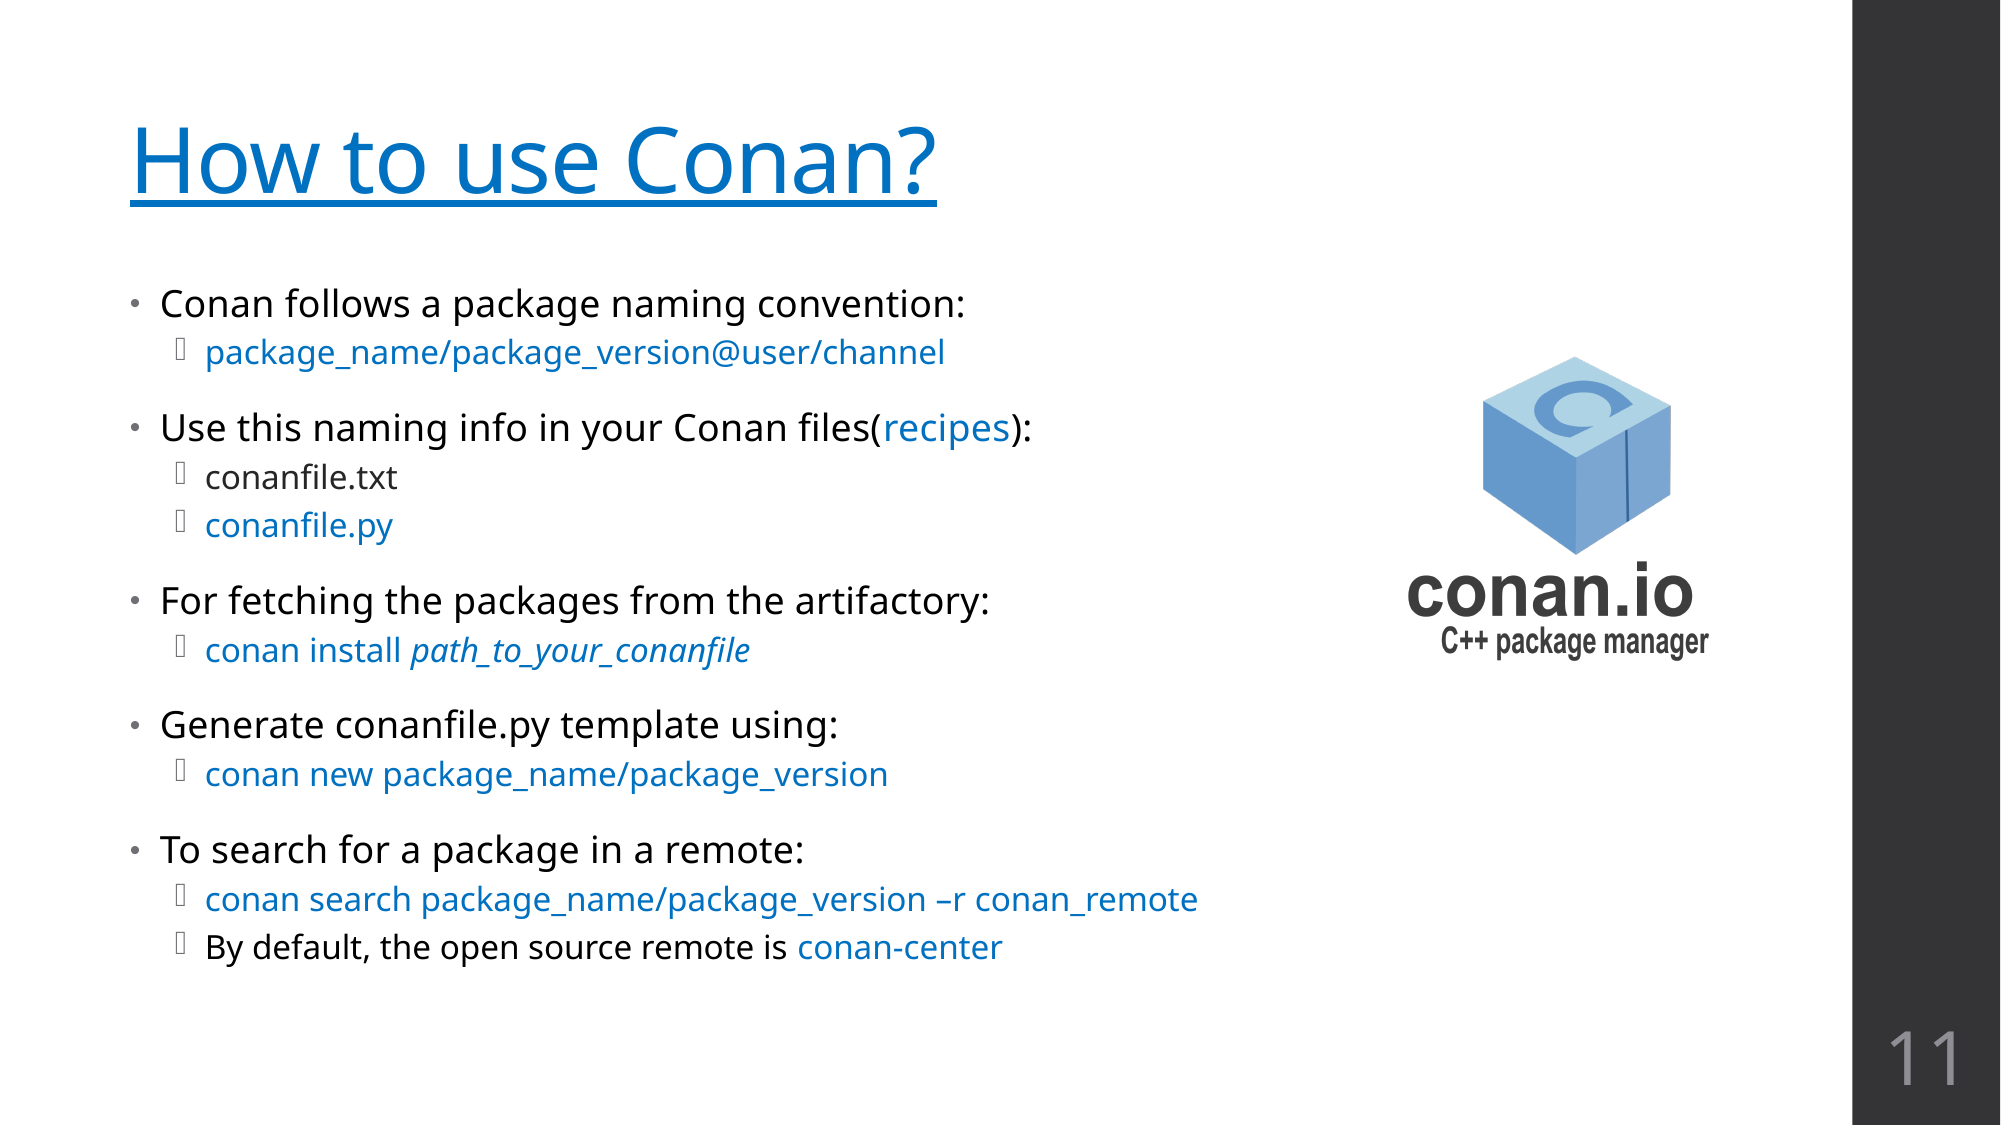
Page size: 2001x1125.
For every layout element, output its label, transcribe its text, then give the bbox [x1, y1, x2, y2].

list Conan follows a package naming convention: package_name/package_version@user/channel Use this naming info in your Conan files(recipes): conanfile.txt conanfile.py For fetching the packages from the artifactory: conan install path_to_your_conanfile Generate conanfile.py template using: conan new package_name/package_version To search for a package in a remote: conan search package_name/package_version –r conan_remote By default, the open source remote is conan-center [114, 275, 1797, 1030]
picture [1387, 302, 1755, 823]
title How to use Conan? [114, 30, 1797, 221]
slide_number 11 [1852, 1012, 2000, 1110]
